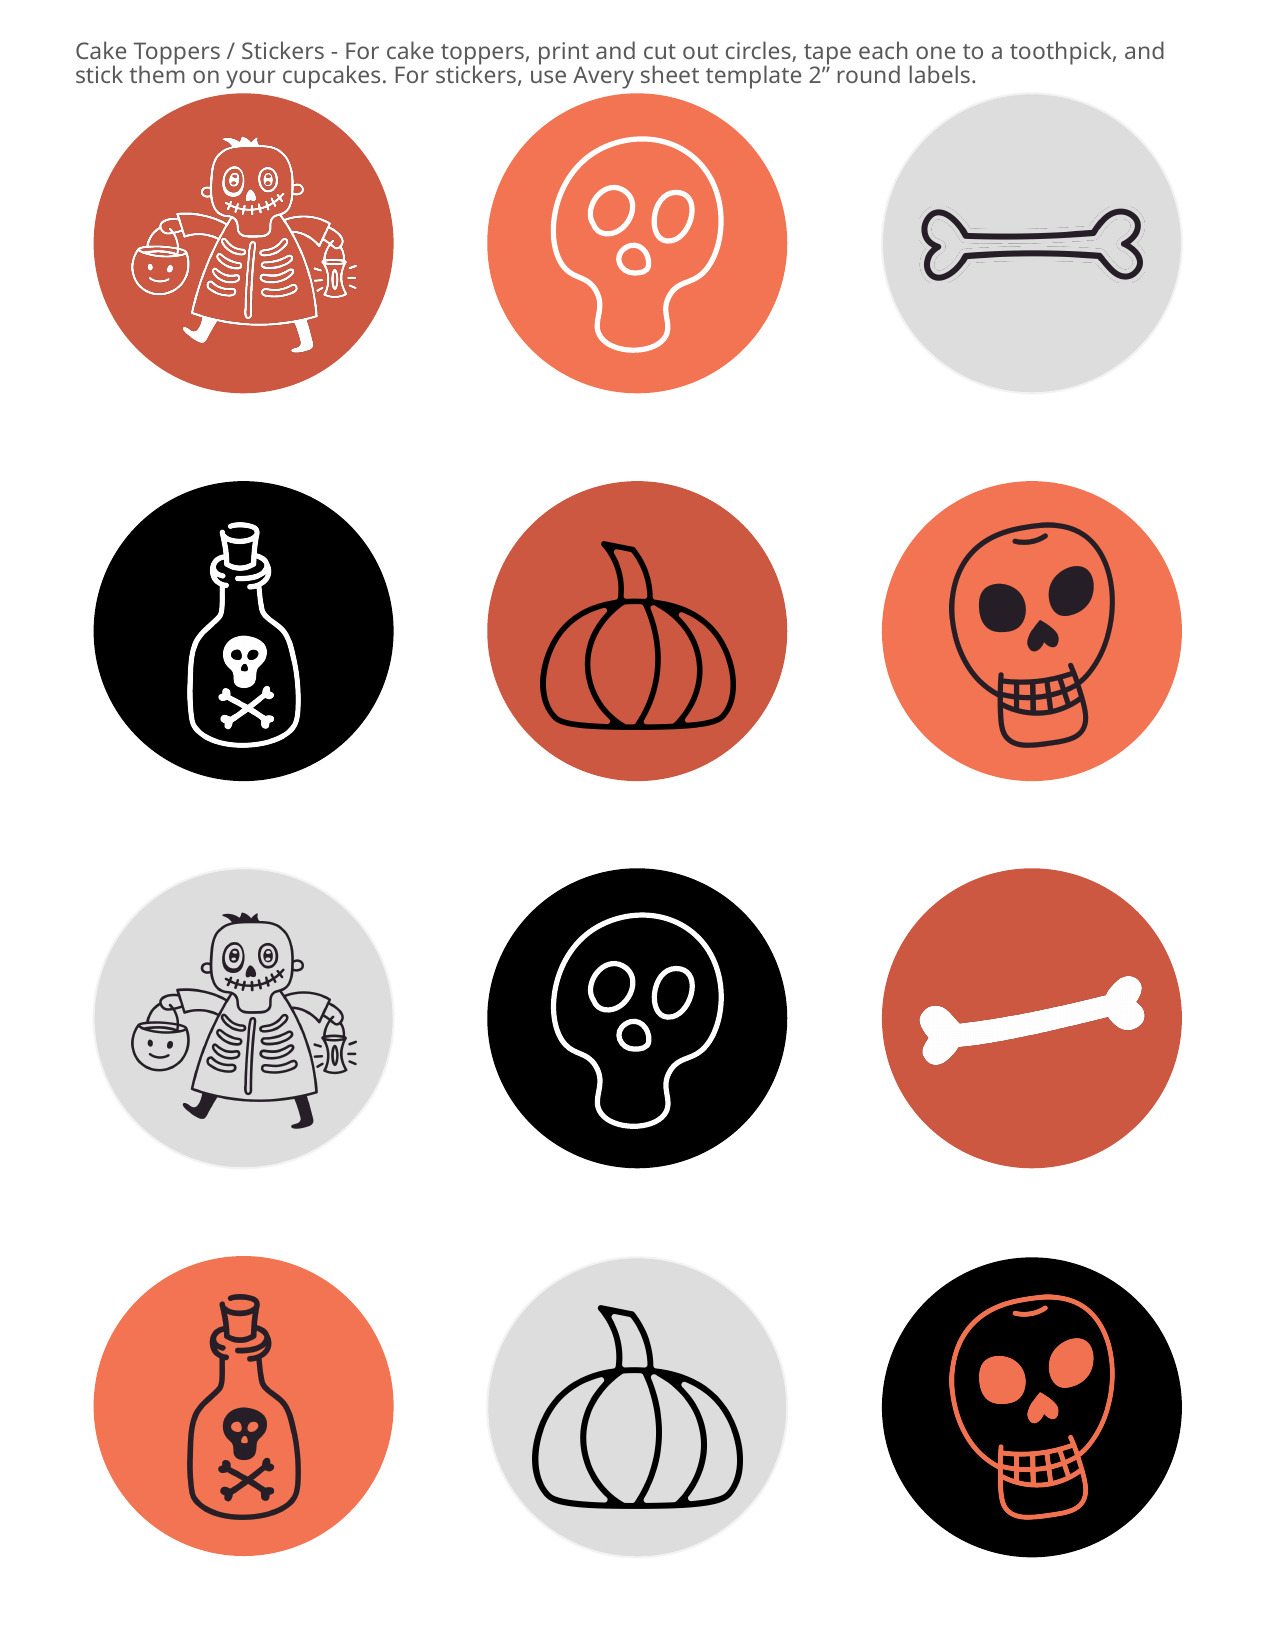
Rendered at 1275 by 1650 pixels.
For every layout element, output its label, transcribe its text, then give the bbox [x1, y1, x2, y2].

picture [131, 522, 357, 748]
text_box [553, 915, 722, 1127]
text_box [553, 138, 722, 351]
picture [540, 537, 736, 733]
picture [919, 908, 1145, 1134]
picture [919, 1294, 1145, 1520]
picture [919, 522, 1145, 748]
picture [131, 908, 357, 1134]
picture [131, 132, 357, 358]
title Cake Toppers / Stickers - For cake toppers, print and cut out circles, tape each one to a toothpick, and stick them on your cupcakes. For stickers, use Avery sheet template 2” round labels. [75, 45, 1200, 84]
picture [131, 1294, 357, 1520]
picture [532, 1301, 743, 1512]
picture [919, 132, 1145, 358]
